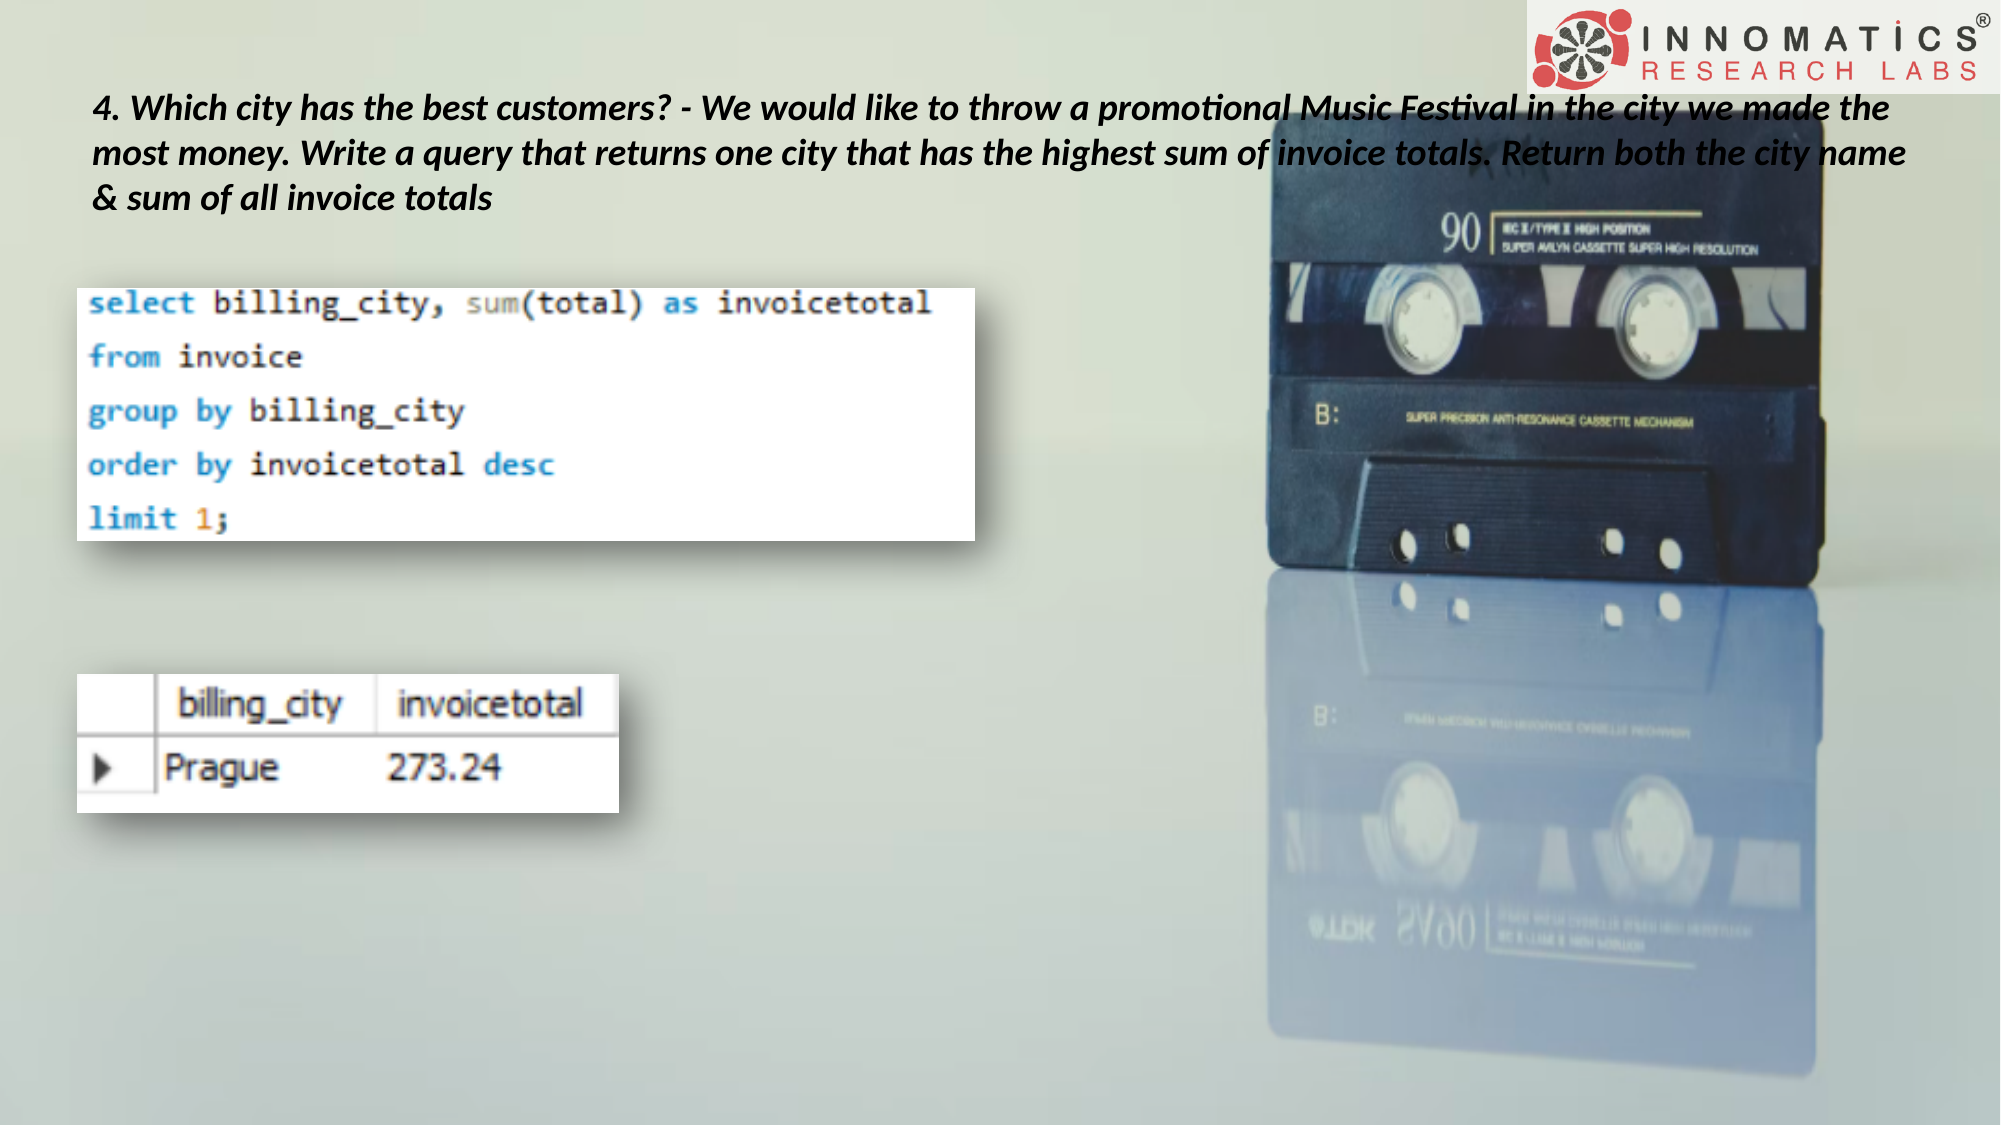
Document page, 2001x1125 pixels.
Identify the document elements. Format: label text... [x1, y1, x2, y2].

text_box 4. Which city has the best customers? - We would like to throw a promotional Music Festival in the city we made the most money. Write a query that returns one city that has the highest sum of invoice totals. Return both the city name & sum of all invoice totals [77, 75, 1952, 226]
picture [0, 0, 2001, 1125]
